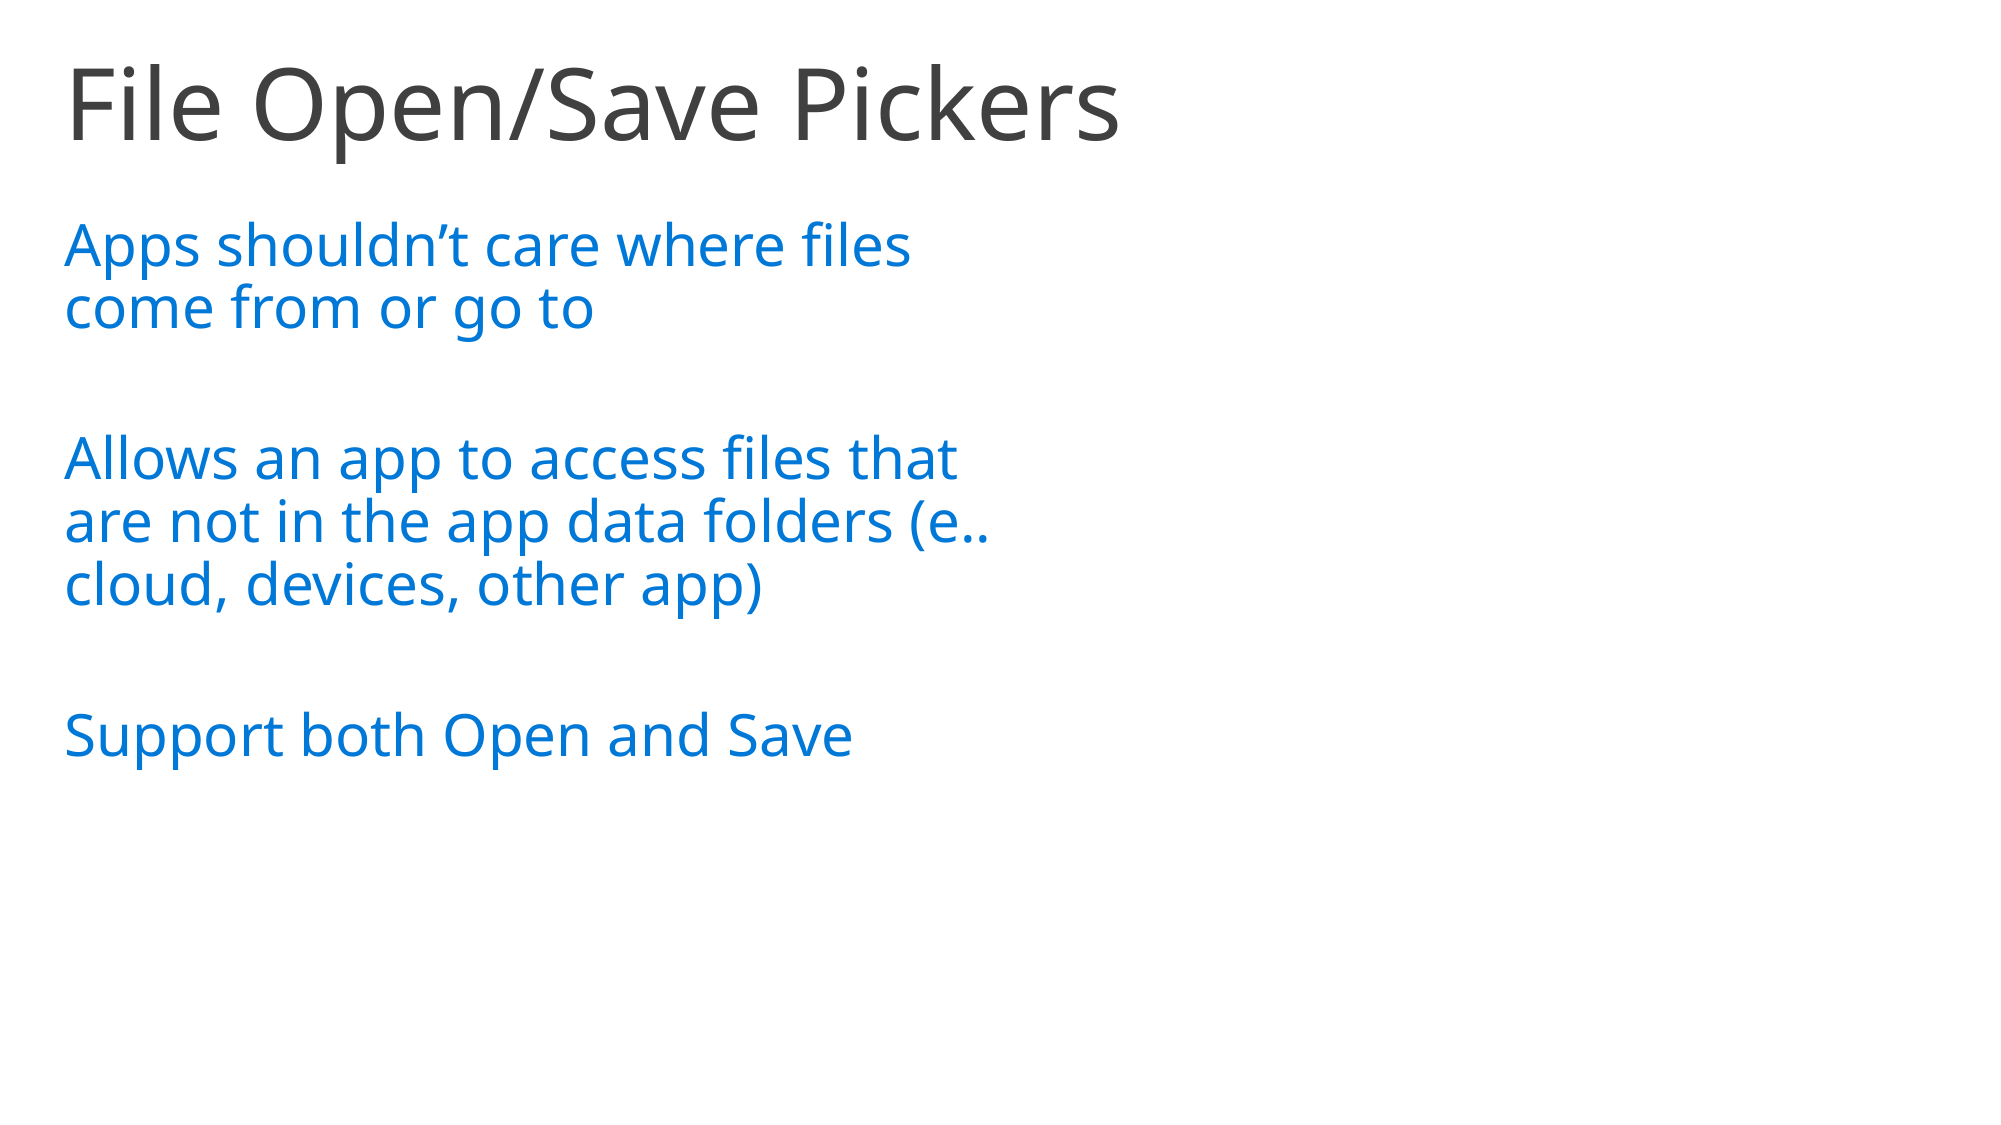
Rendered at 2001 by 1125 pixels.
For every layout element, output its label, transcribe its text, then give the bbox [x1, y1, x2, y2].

title File Open/Save Pickers [42, 36, 1954, 198]
list Apps shouldn’t care where files come from or go to Allows an app to access files that are not in the app data folders (e.. cloud, devices, other app) Support both Open and Save [42, 197, 1084, 1125]
